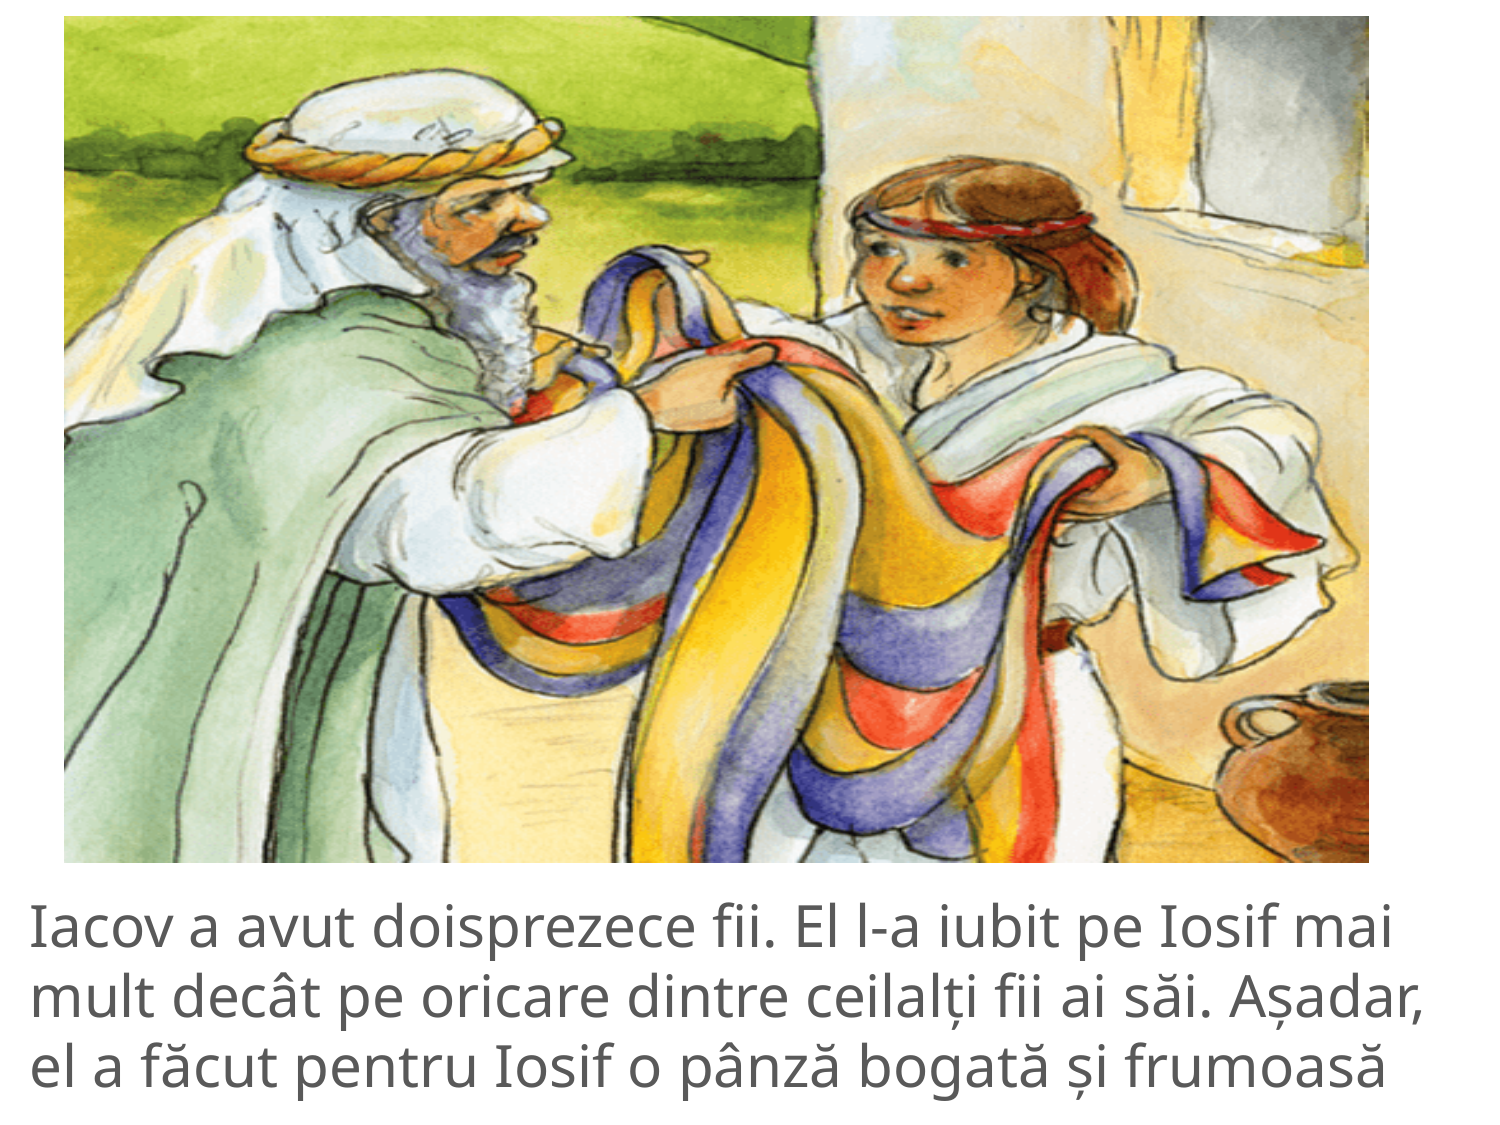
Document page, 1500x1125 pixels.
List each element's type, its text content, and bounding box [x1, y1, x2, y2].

text_box Iacov a avut doisprezece fii. El l-a iubit pe Iosif mai mult decât pe oricare dintre ceilalți fii ai săi. Așadar, el a făcut pentru Iosif o pânză bogată și frumoasă [14, 881, 1486, 1107]
picture [64, 16, 1369, 863]
